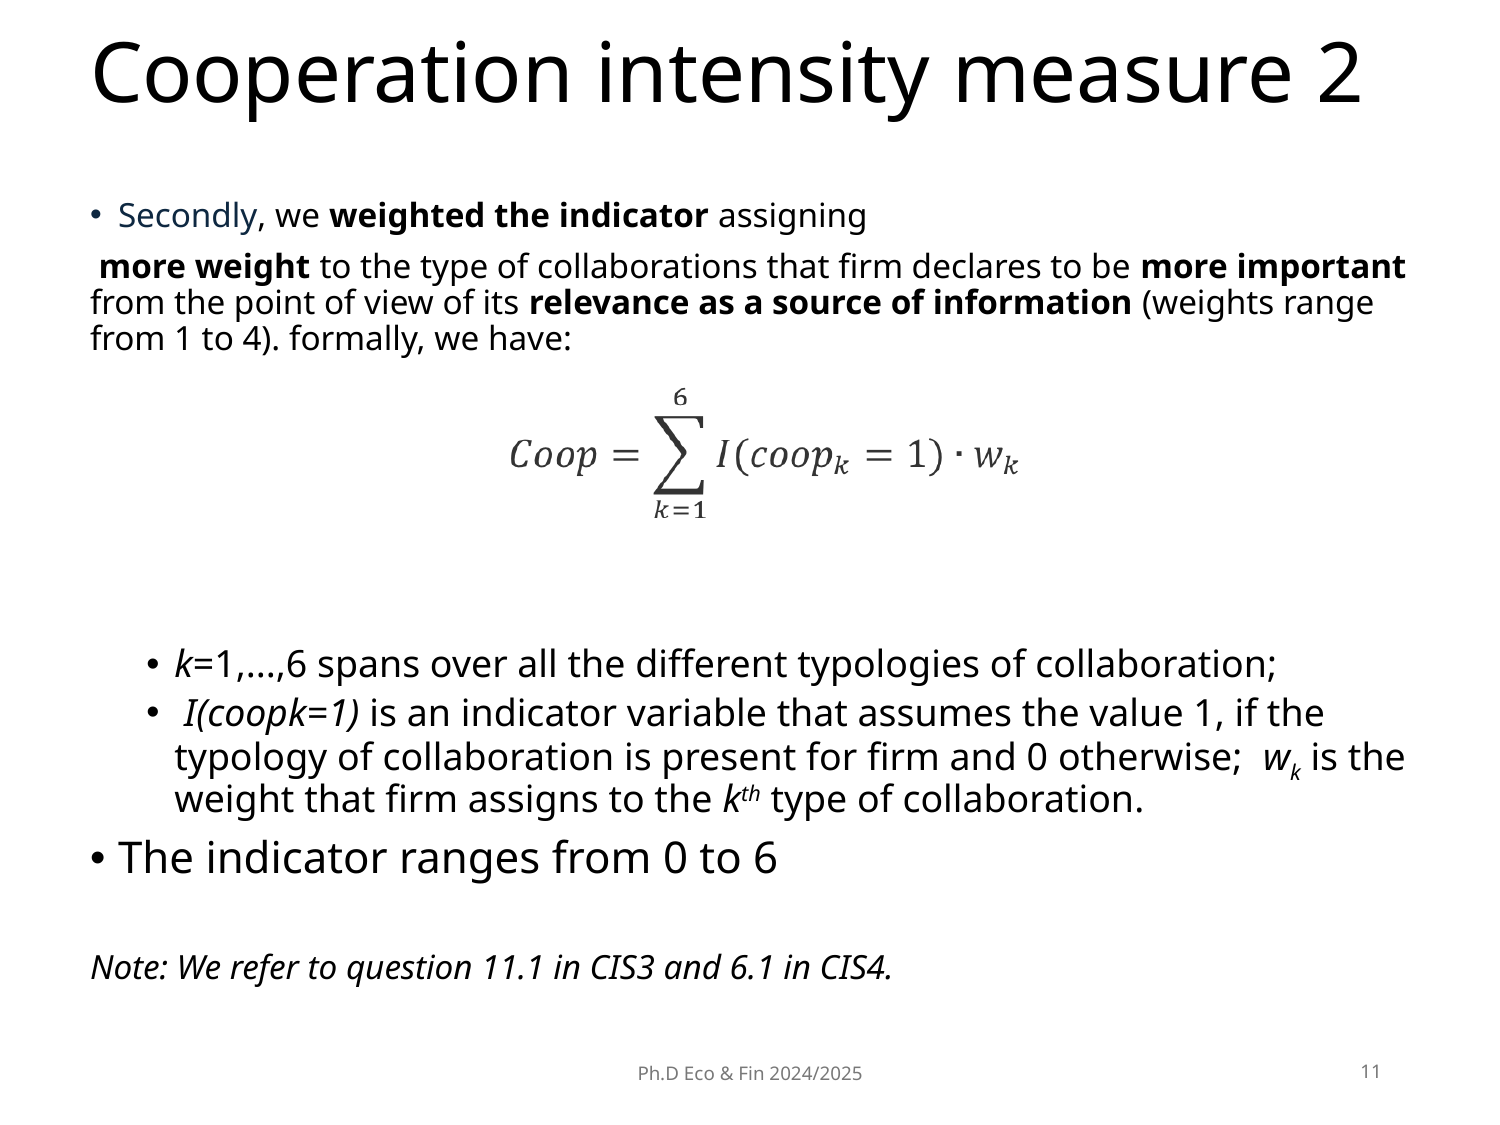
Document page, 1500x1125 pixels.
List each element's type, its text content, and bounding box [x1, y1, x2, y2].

footer Ph.D Eco & Fin 2024/2025 [496, 1042, 1004, 1103]
list Secondly, we weighted the indicator assigning more weight to the type of collaborations that firm declares to be more important from the point of view of its relevance as a source of information (weights range from 1 to 4). formally, we have: k=1,...,6 spans over all the different typologies of collaboration; I(coopk=1) is an indicator variable that assumes the value 1, if the typology of collaboration is present for firm and 0 otherwise; wk is the weight that firm assigns to the kth type of collaboration. The indicator ranges from 0 to 6 Note: We refer to question 11.1 in CIS3 and 6.1 in CIS4. [75, 190, 1425, 381]
picture [54, 381, 1475, 519]
slide_number 11 [1059, 1042, 1397, 1103]
list Secondly, we weighted the indicator assigning more weight to the type of collaborations that firm declares to be more important from the point of view of its relevance as a source of information (weights range from 1 to 4). formally, we have: k=1,...,6 spans over all the different typologies of collaboration; I(coopk=1) is an indicator variable that assumes the value 1, if the typology of collaboration is present for firm and 0 otherwise; wk is the weight that firm assigns to the kth type of collaboration. The indicator ranges from 0 to 6 Note: We refer to question 11.1 in CIS3 and 6.1 in CIS4. [75, 519, 1425, 1005]
title Cooperation intensity measure 2 [75, 0, 1425, 152]
